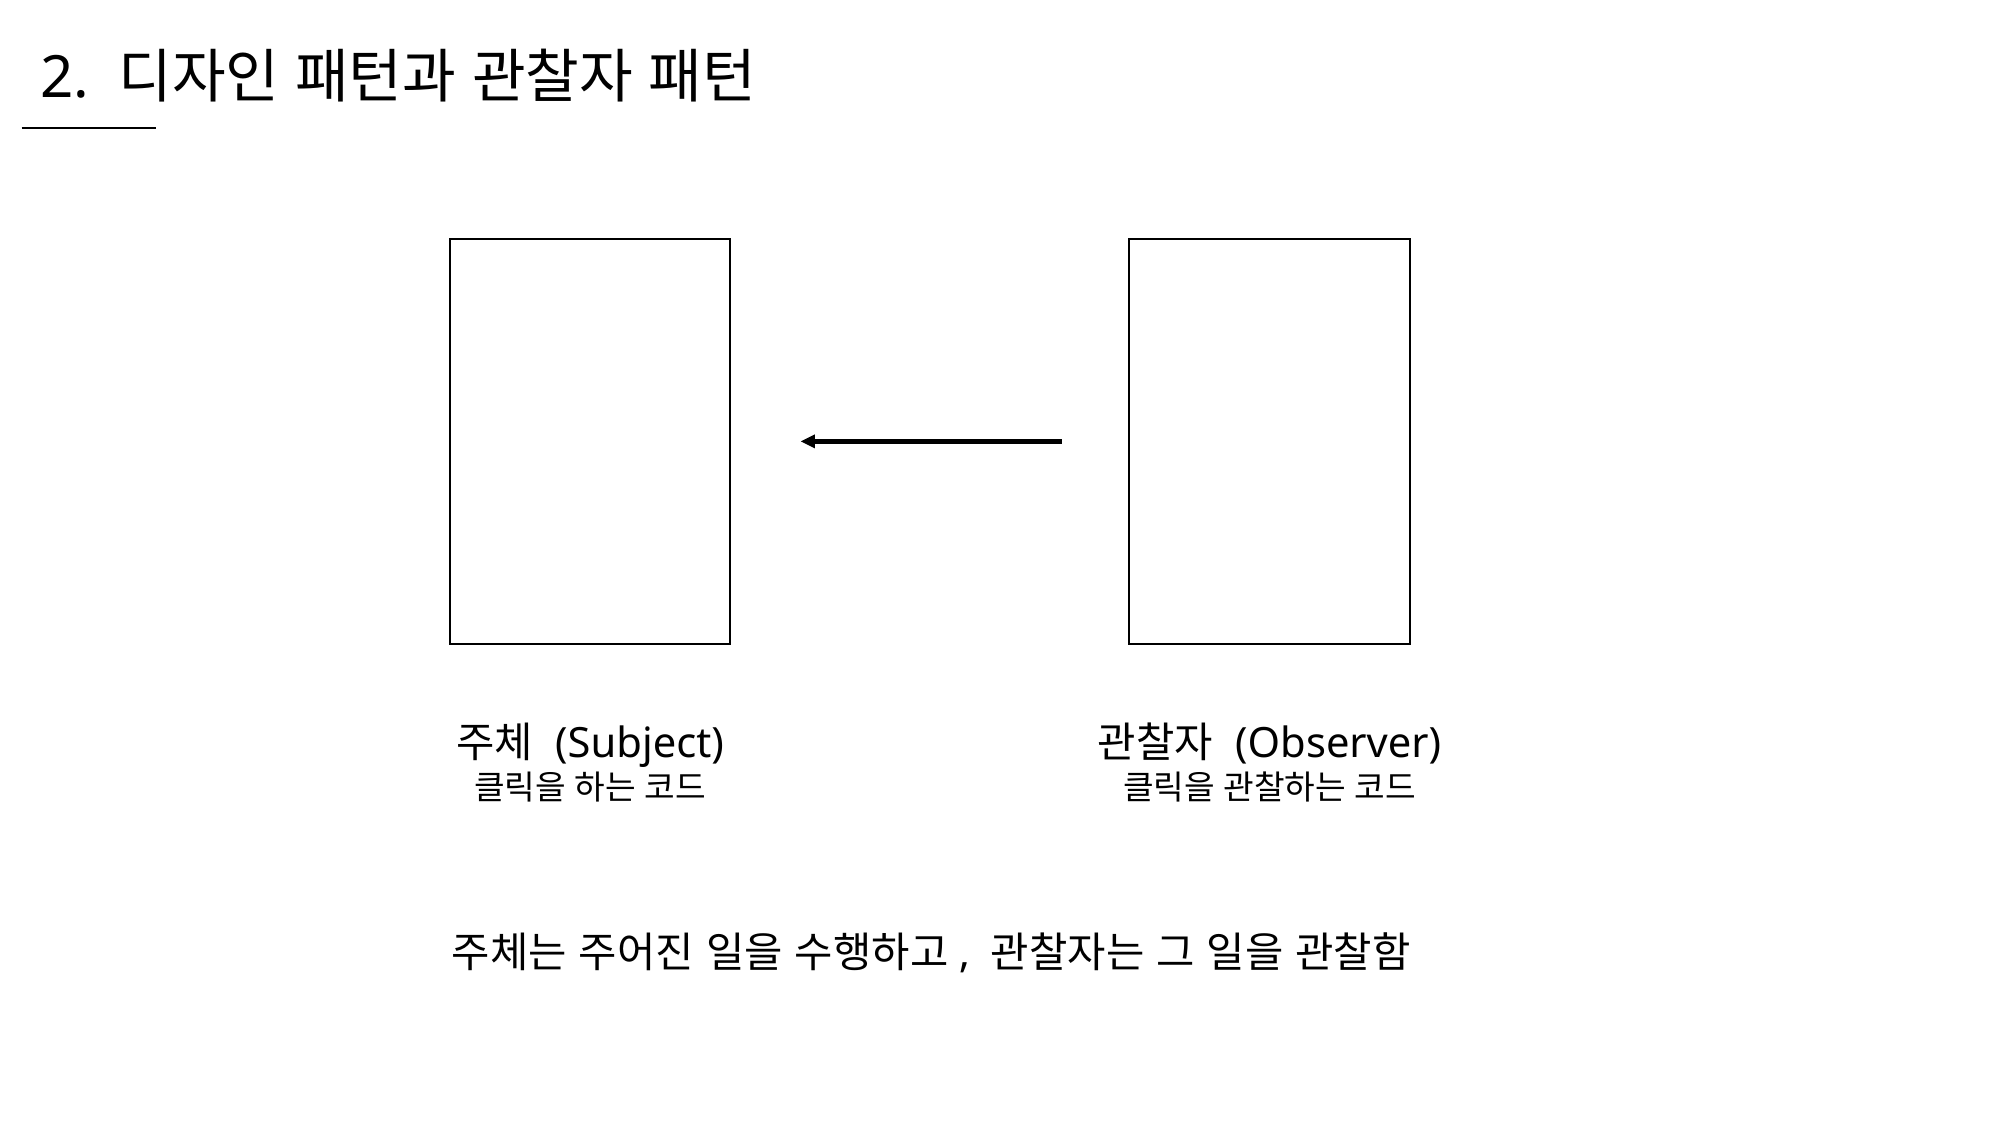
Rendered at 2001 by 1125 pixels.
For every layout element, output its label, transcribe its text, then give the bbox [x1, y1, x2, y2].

text_box 관찰자 (Observer) 클릭을 관찰하는 코드 [1083, 708, 1456, 814]
text_box [1128, 238, 1411, 645]
text_box 2. 디자인 패턴과 관찰자 패턴 [25, 31, 771, 117]
text_box 주체는 주어진 일을 수행하고, 관찰자는 그 일을 관찰함 [436, 918, 1426, 984]
text_box 주체 (Subject) 클릭을 하는 코드 [441, 708, 739, 814]
text_box [449, 238, 731, 645]
